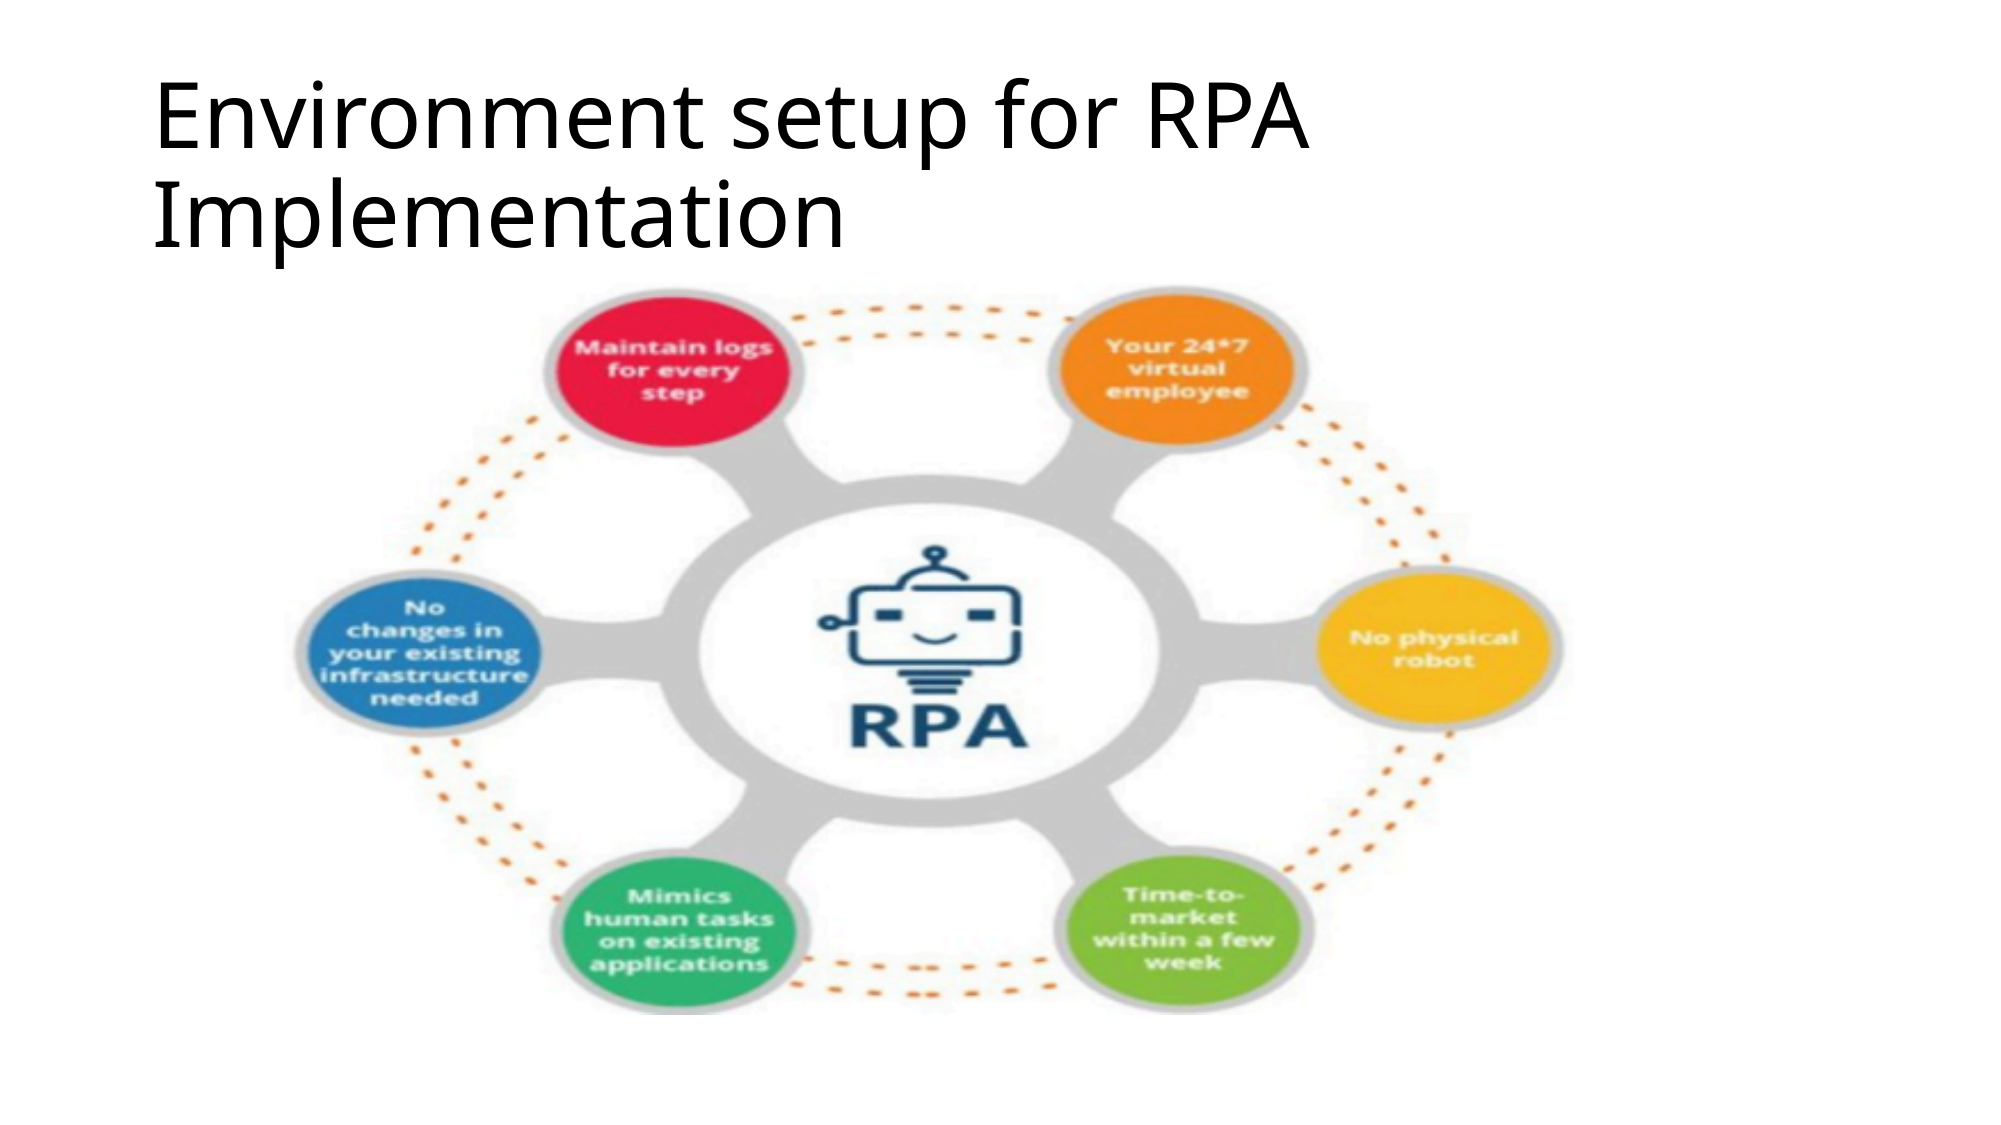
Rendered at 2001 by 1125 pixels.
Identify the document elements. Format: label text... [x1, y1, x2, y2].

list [271, 277, 1604, 1015]
title Environment setup for RPA Implementation [137, 59, 1863, 278]
